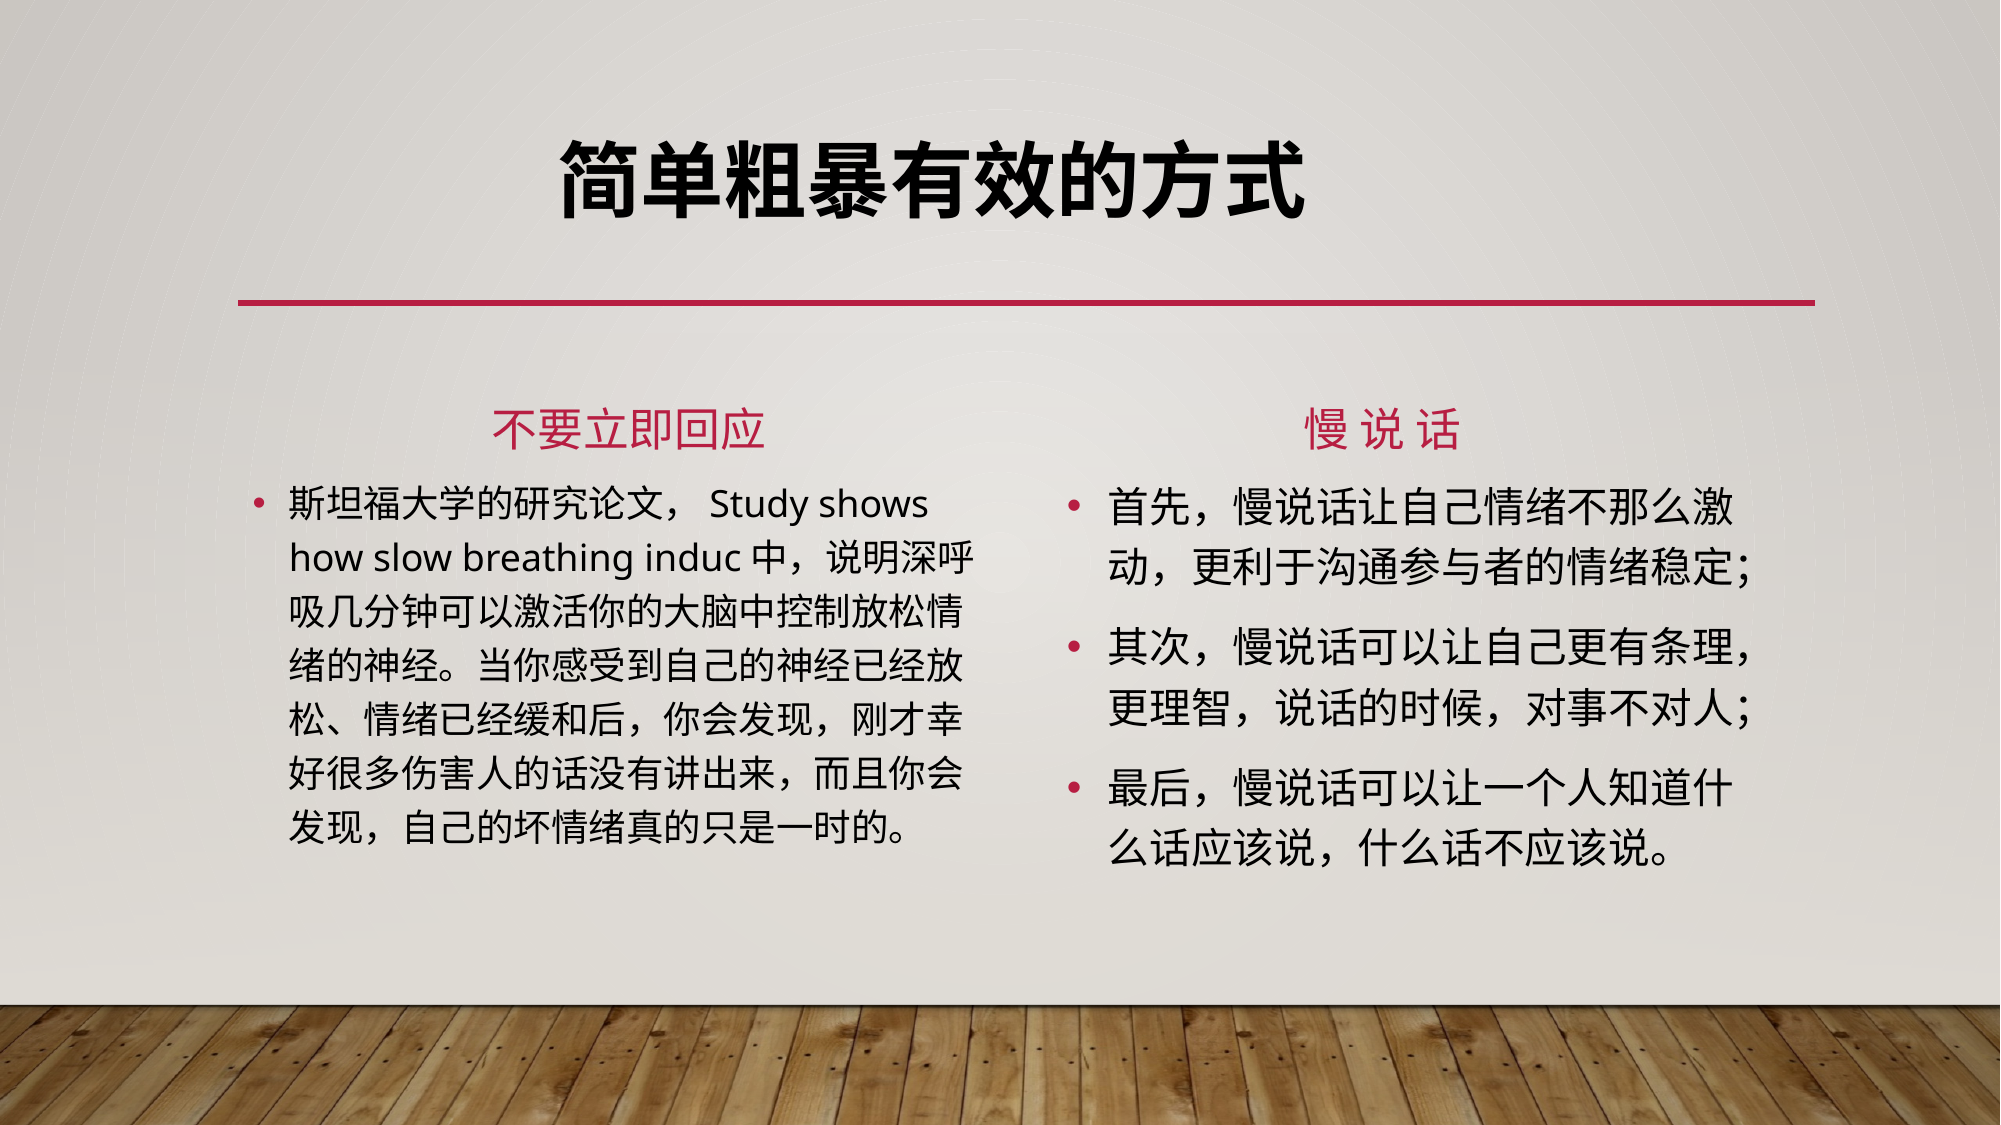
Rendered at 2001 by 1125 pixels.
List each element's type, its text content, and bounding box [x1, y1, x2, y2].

picture [0, 1005, 2000, 1125]
list 斯坦福大学的研究论文，Study shows how slow breathing induc中，说明深呼吸几分钟可以激活你的大脑中控制放松情绪的神经。当你感受到自己的神经已经放松、情绪已经缓和后，你会发现，刚才幸好很多伤害人的话没有讲出来，而且你会发现，自己的坏情绪真的只是一时的。 [237, 463, 1000, 898]
list 慢 说 话 [1051, 331, 1814, 464]
list 不要立即回应 [237, 331, 1000, 463]
title 简单粗暴有效的方式 [237, 131, 1814, 306]
list 首先，慢说话让自己情绪不那么激动，更利于沟通参与者的情绪稳定； 其次，慢说话可以让自己更有条理，更理智，说话的时候，对事不对人； 最后，慢说话可以让一个人知道什么话应该说，什么话不应该说。 [1051, 462, 1763, 896]
